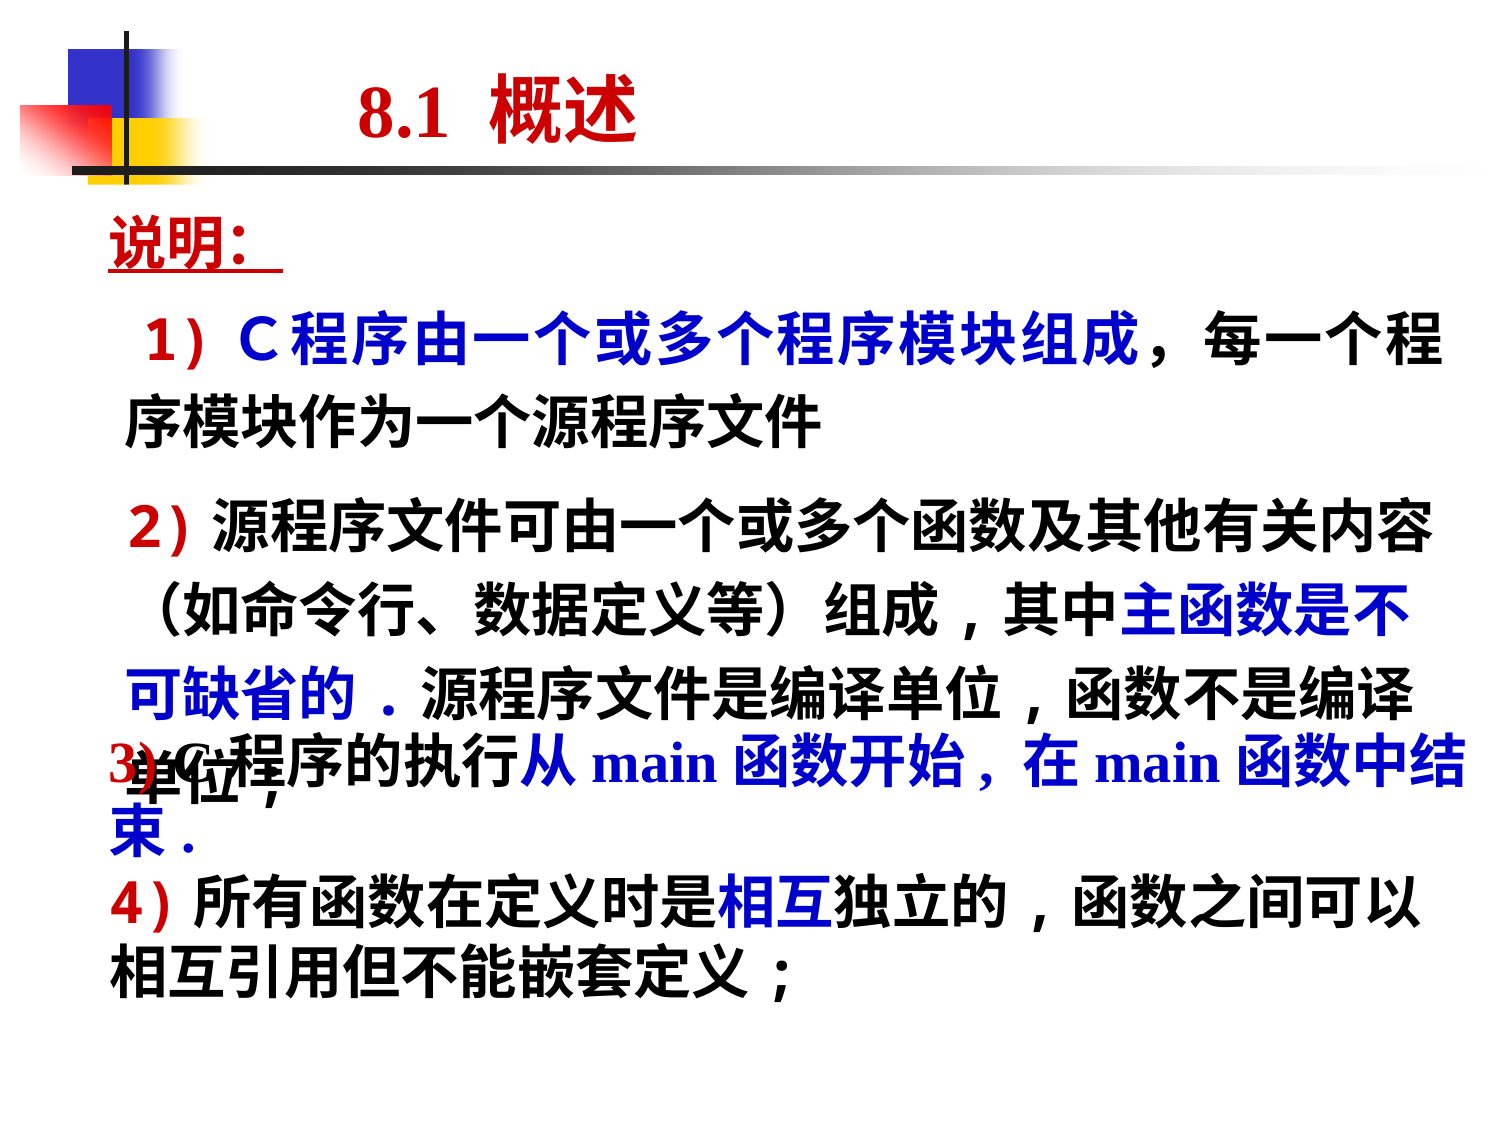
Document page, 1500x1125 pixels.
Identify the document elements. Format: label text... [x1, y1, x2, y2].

text_box 3) C程序的执行从main函数开始, 在main函数中结束. [94, 716, 1500, 872]
text_box 说明： 1)Ｃ程序由一个或多个程序模块组成，每一个程序模块作为一个源程序文件 [53, 184, 1459, 457]
text_box 8.1 概述 [265, 66, 729, 150]
text_box 2)源程序文件可由一个或多个函数及其他有关内容（如命令行、数据定义等）组成,其中主函数是不可缺省的.源程序文件是编译单位,函数不是编译单位; [53, 467, 1459, 740]
text_box 4)所有函数在定义时是相互独立的,函数之间可以相互引用但不能嵌套定义; [94, 858, 1471, 1013]
